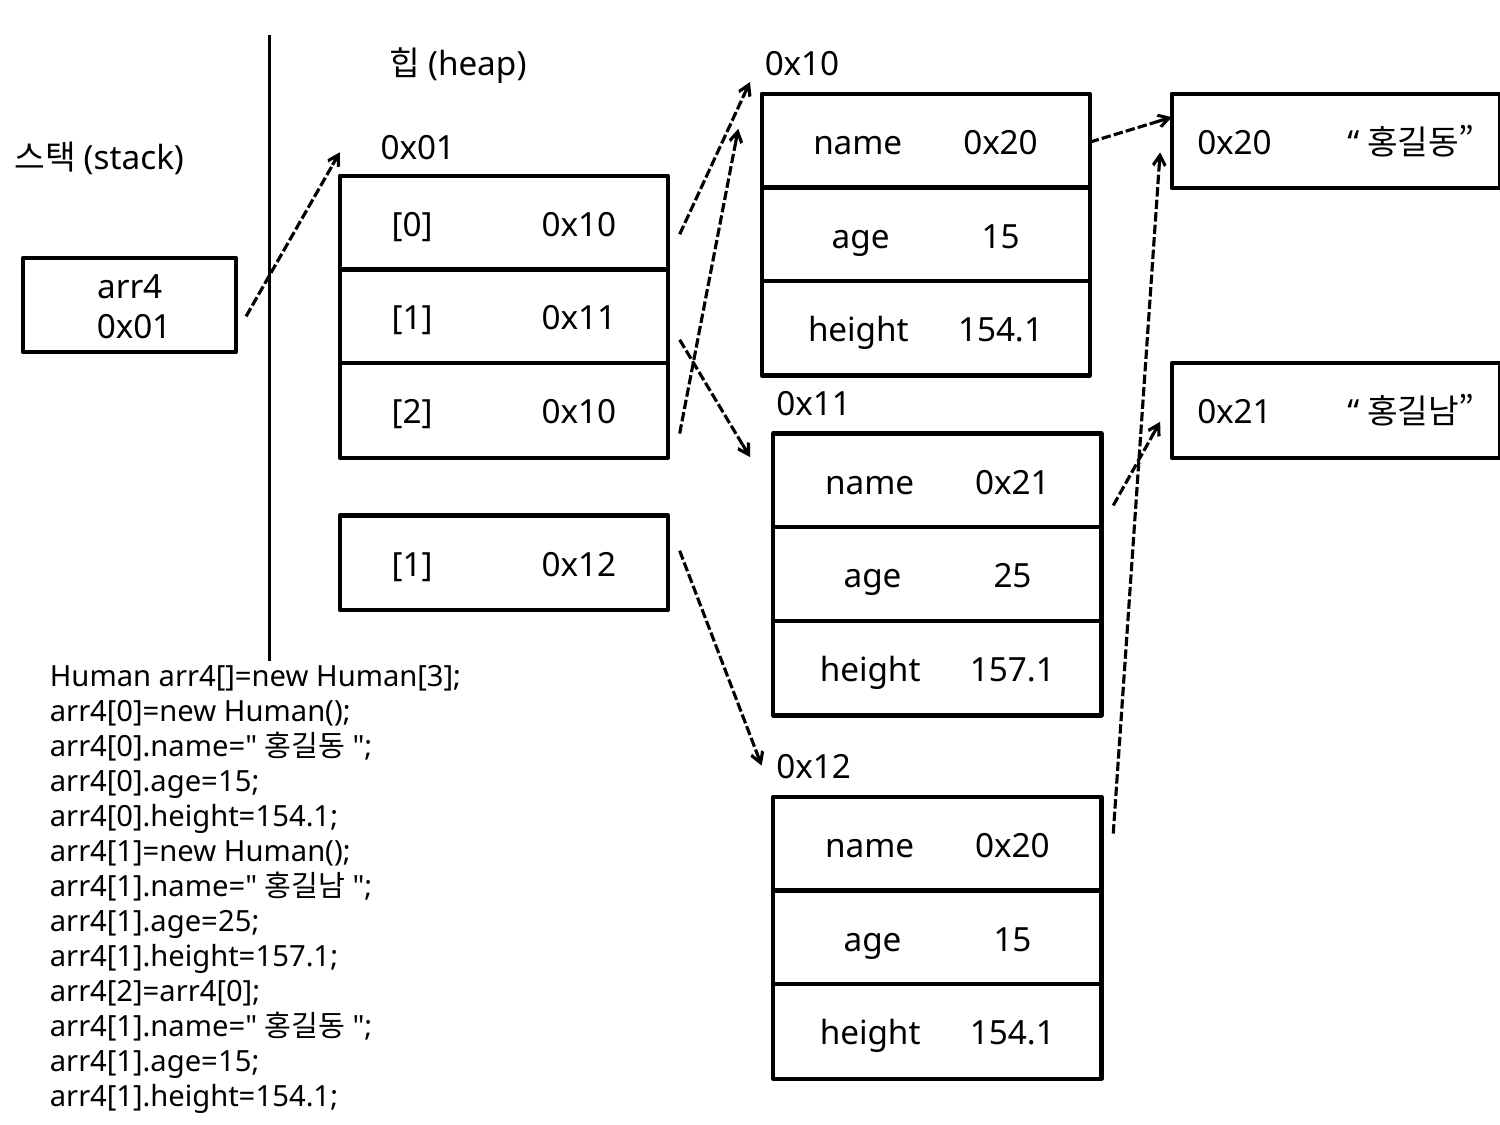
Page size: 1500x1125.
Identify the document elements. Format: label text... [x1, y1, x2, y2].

text_box 0x01 [365, 118, 606, 174]
text_box 0x11 [777, 374, 1001, 430]
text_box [210, 187, 376, 282]
text_box arr4 0x01 [21, 256, 238, 354]
text_box [0] 0x10 [338, 174, 670, 267]
text_box 스택(stack) [0, 128, 240, 184]
text_box age 15 [760, 185, 1092, 279]
text_box [1] 0x11 [338, 267, 670, 361]
text_box height 157.1 [771, 619, 1104, 718]
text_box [612, 617, 829, 700]
text_box 0x12 [761, 738, 1001, 793]
text_box name 0x20 [771, 795, 1104, 888]
text_box 0x21 “홍길남” [1170, 361, 1500, 460]
text_box 힙(heap) [374, 35, 615, 90]
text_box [795, 469, 1478, 517]
text_box name 0x21 [771, 431, 1104, 525]
text_box [2] 0x10 [338, 361, 670, 460]
text_box 0x10 [749, 35, 990, 90]
text_box height 154.1 [760, 279, 1092, 378]
text_box age 15 [771, 888, 1104, 982]
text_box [556, 251, 862, 311]
text_box Human arr4[]=new Human[3]; arr4[0]=new Human(); arr4[0].name="홍길동"; arr4[0].age=15; arr4[0].height=154.1; arr4[1]=new Human(); arr4[1].name="홍길남"; arr4[1].age=25; arr4[1].height=157.1; arr4[2]=arr4[0]; arr4[1].name="홍길동"; arr4[1].age=15; arr4[1].height=154.1; [35, 650, 528, 1120]
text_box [1094, 439, 1179, 467]
text_box 0x20 “홍길동” [1170, 92, 1500, 190]
text_box [1] 0x12 [338, 513, 670, 612]
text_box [638, 122, 792, 194]
text_box height 154.1 [771, 982, 1104, 1081]
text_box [1089, 116, 1173, 143]
text_box age 25 [771, 525, 1104, 619]
text_box name 0x20 [760, 92, 1092, 185]
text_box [655, 363, 774, 434]
